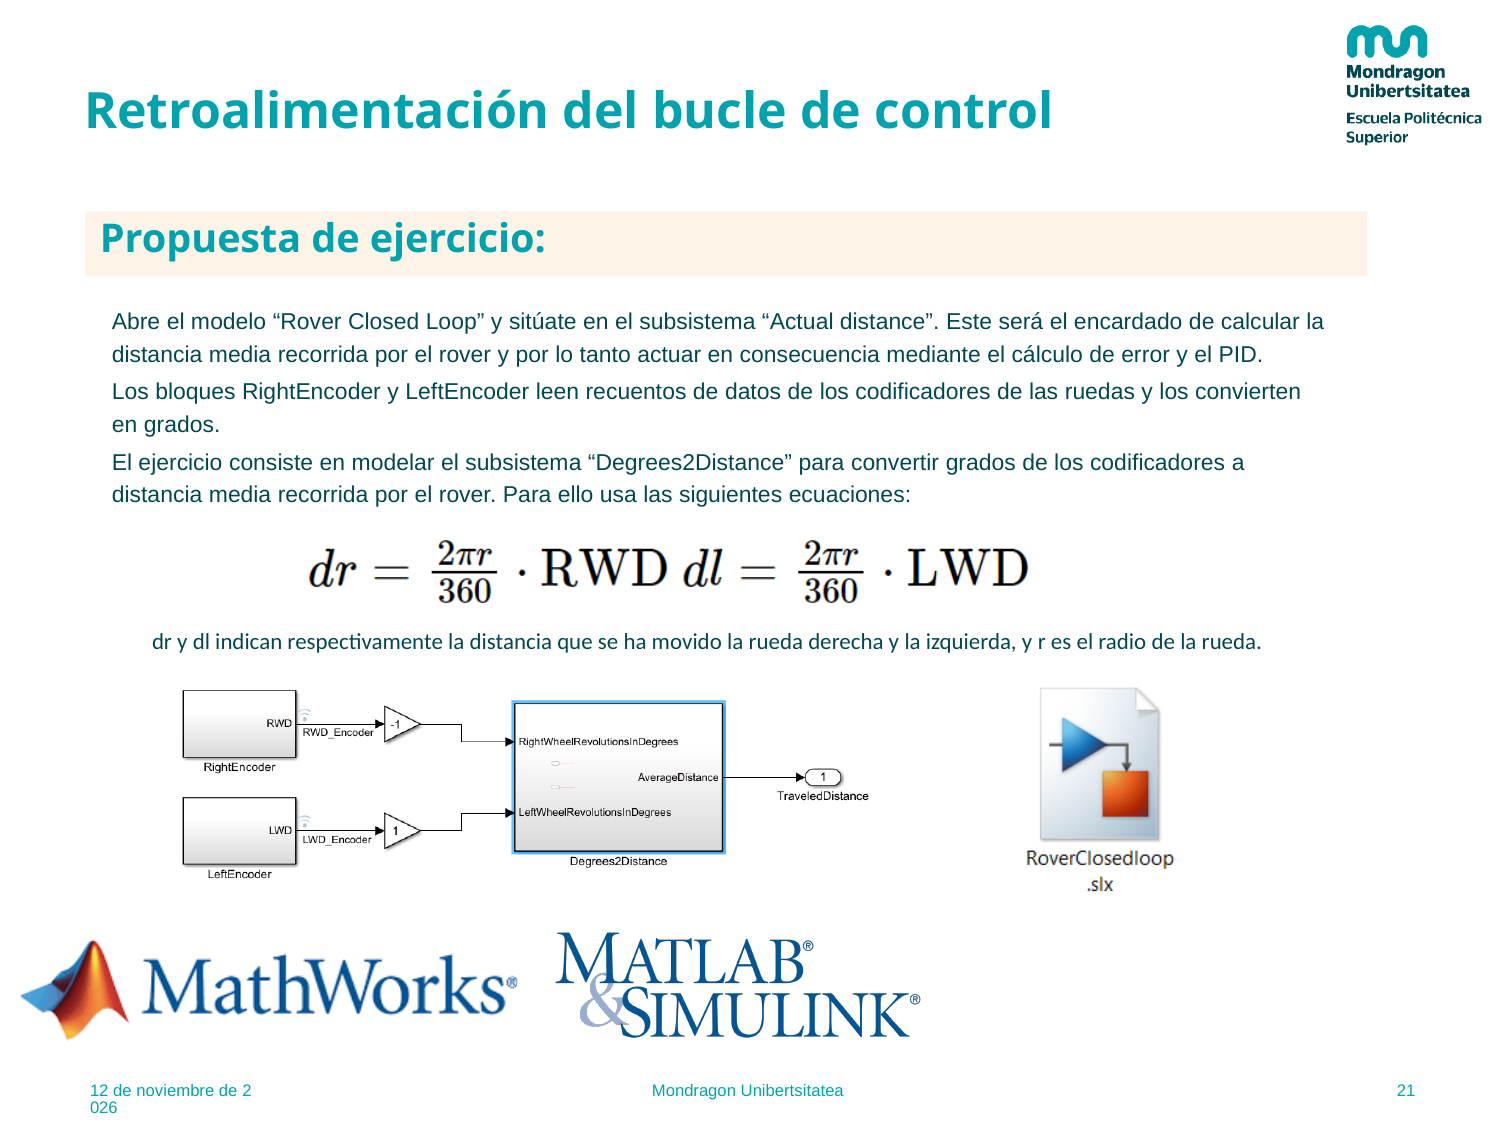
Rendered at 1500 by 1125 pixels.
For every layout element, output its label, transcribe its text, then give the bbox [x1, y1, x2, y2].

footer Mondragon Unibertsitatea [356, 1059, 1140, 1120]
picture [178, 681, 878, 887]
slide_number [75, 1059, 269, 1120]
picture [19, 934, 518, 1048]
title Retroalimentación del bucle de control [69, 77, 1327, 148]
picture [1320, 0, 1500, 170]
picture [305, 532, 1034, 604]
text_box Abre el modelo “Rover Closed Loop” y sitúate en el subsistema “Actual distance”. Este será el encardado de calcular la distancia media recorrida por el rover y por lo tanto actuar en consecuencia mediante el cálculo de error y el PID. Los bloques RightEncoder y LeftEncoder leen recuentos de datos de los codificadores de las ruedas y los convierten en grados. El ejercicio consiste en modelar el subsistema “Degrees2Distance” para convertir grados de los codificadores a distancia media recorrida por el rover. Para ello usa las siguientes ecuaciones: [96, 293, 1344, 521]
slide_number 21 [1238, 1059, 1431, 1120]
text_box Propuesta de ejercicio: [85, 211, 1368, 277]
picture [547, 930, 929, 1040]
text_box dr y dl indican respectivamente la distancia que se ha movido la rueda derecha y la izquierda, y r es el radio de la rueda. [137, 613, 1368, 662]
picture [1009, 680, 1191, 899]
